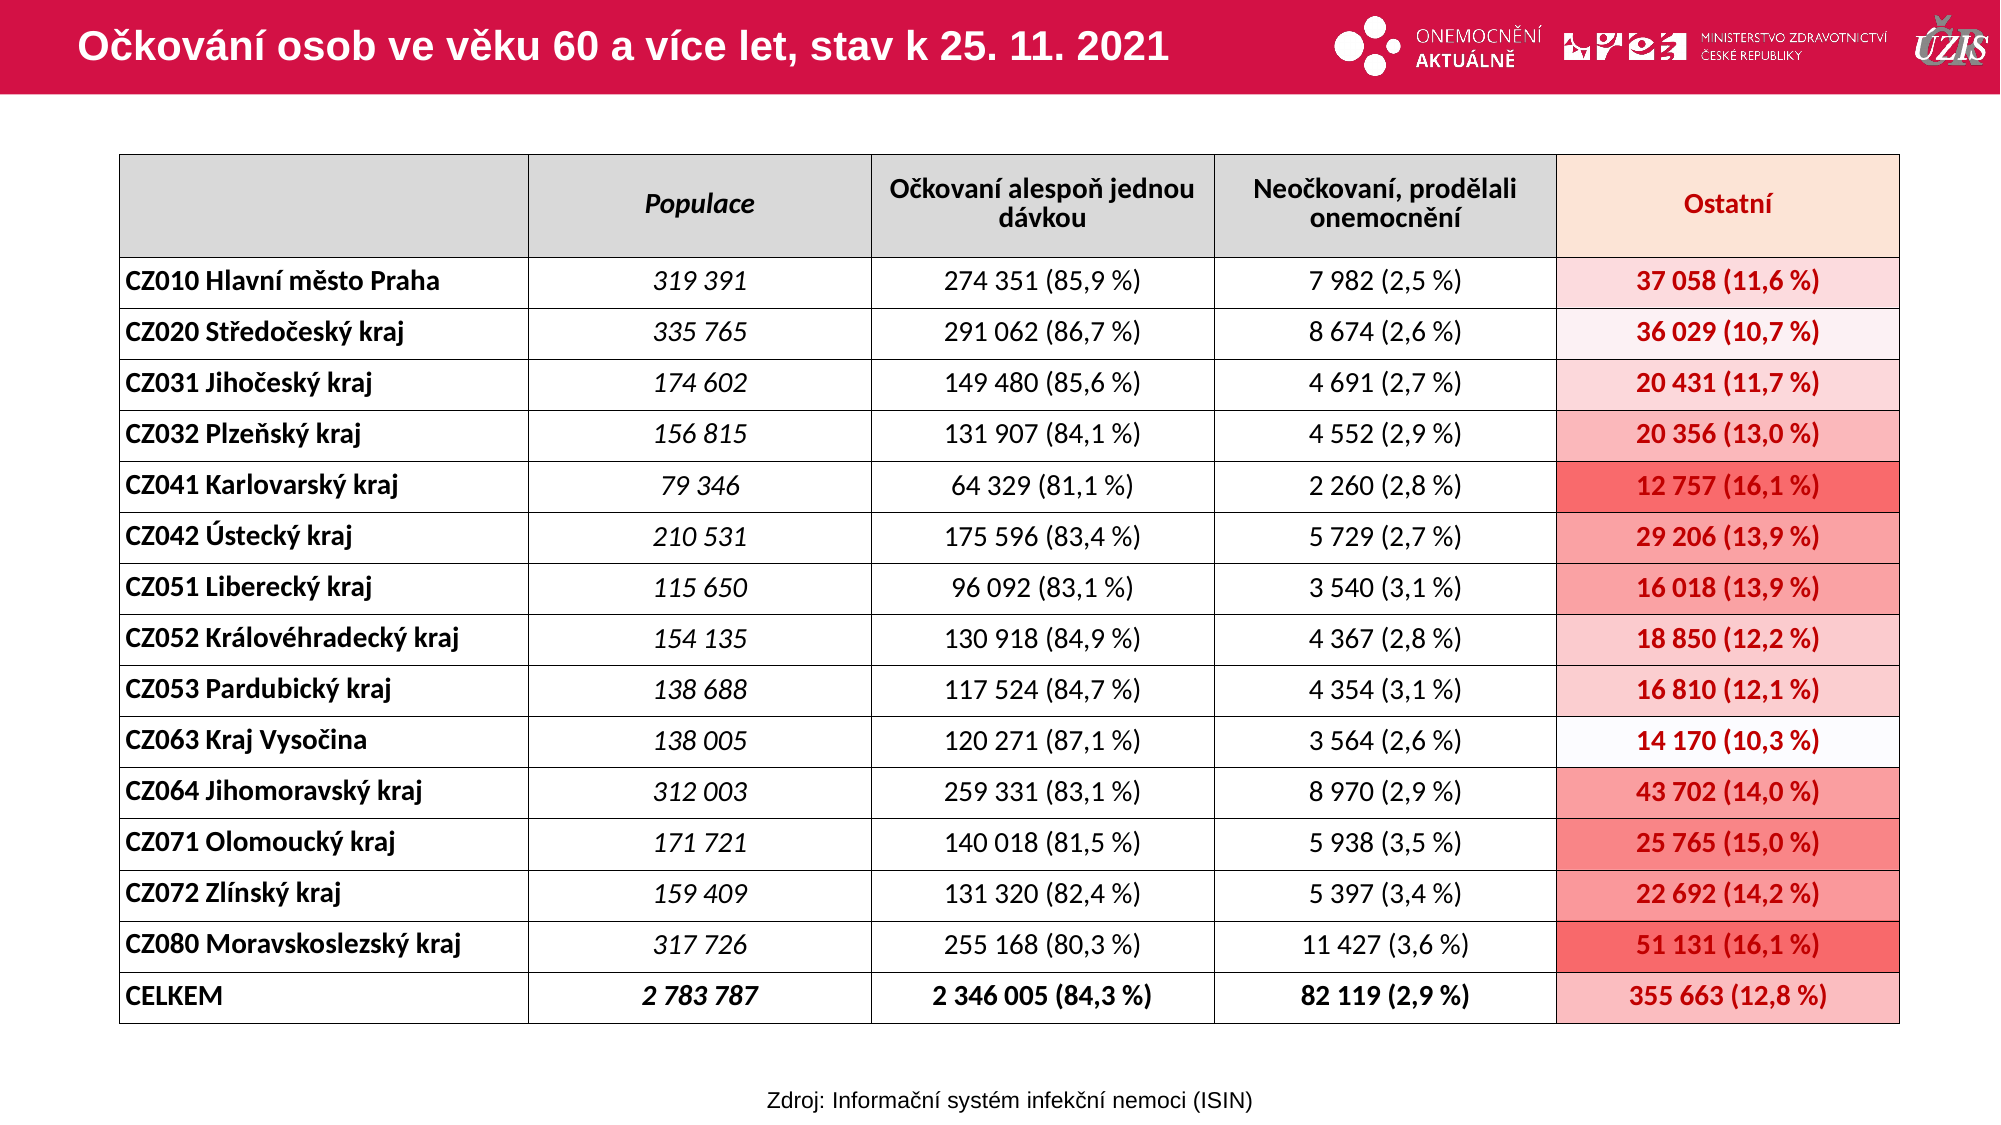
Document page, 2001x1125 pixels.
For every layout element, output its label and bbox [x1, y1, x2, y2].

table_cell [1557, 819, 1899, 870]
table_cell [120, 309, 528, 359]
table_cell [529, 411, 871, 461]
table_cell [1215, 922, 1556, 972]
table_cell [872, 564, 1214, 614]
table_cell [529, 258, 871, 308]
picture [1915, 15, 1989, 66]
picture [1334, 16, 1542, 76]
table_cell [872, 666, 1214, 716]
table_cell [120, 513, 528, 563]
table_cell [1557, 411, 1899, 461]
table_header [120, 155, 528, 257]
table_header [529, 155, 871, 257]
table_cell [872, 922, 1214, 972]
table_cell [120, 717, 528, 767]
table_header [1557, 155, 1899, 257]
table_cell [1557, 513, 1899, 563]
table_cell [872, 973, 1214, 1023]
table_cell [529, 768, 871, 818]
table_cell [1557, 973, 1899, 1023]
table_cell [872, 309, 1214, 359]
table_cell [1557, 462, 1899, 512]
table_cell [872, 258, 1214, 308]
table_cell [1215, 973, 1556, 1023]
table_cell [1215, 666, 1556, 716]
table_cell [529, 615, 871, 665]
table_cell [872, 462, 1214, 512]
table_cell [529, 819, 871, 870]
table_cell [1557, 922, 1899, 972]
table_cell [1215, 513, 1556, 563]
table_cell [1215, 258, 1556, 308]
text_box [752, 1078, 1269, 1121]
table_cell [120, 768, 528, 818]
table_cell [1557, 564, 1899, 614]
table_cell [1557, 360, 1899, 410]
table_cell [120, 973, 528, 1023]
table_cell [1215, 615, 1556, 665]
table_cell [872, 360, 1214, 410]
table_cell [1215, 360, 1556, 410]
table_cell [1557, 666, 1899, 716]
table_cell [529, 922, 871, 972]
table_cell [120, 871, 528, 921]
table_cell [1215, 564, 1556, 614]
table_cell [120, 615, 528, 665]
table_cell [120, 564, 528, 614]
table_cell [120, 462, 528, 512]
table_cell [529, 871, 871, 921]
table_cell [1215, 871, 1556, 921]
table_cell [1557, 871, 1899, 921]
table_cell [1215, 819, 1556, 870]
table_cell [120, 258, 528, 308]
table_header [872, 155, 1214, 257]
table_cell [529, 717, 871, 767]
table_cell [120, 360, 528, 410]
table_cell [872, 819, 1214, 870]
table_cell [529, 360, 871, 410]
table_cell [120, 819, 528, 870]
table_cell [1215, 768, 1556, 818]
table_cell [529, 462, 871, 512]
table_cell [872, 411, 1214, 461]
table_cell [1215, 309, 1556, 359]
table_cell [1557, 258, 1899, 308]
table_cell [120, 922, 528, 972]
table_cell [1215, 411, 1556, 461]
table_header [1215, 155, 1556, 257]
table_cell [1557, 615, 1899, 665]
table_cell [529, 666, 871, 716]
table_cell [529, 564, 871, 614]
table_cell [1557, 768, 1899, 818]
picture [1563, 31, 1888, 60]
table_cell [120, 411, 528, 461]
table_cell [872, 717, 1214, 767]
table_cell [1215, 462, 1556, 512]
table_cell [872, 871, 1214, 921]
table_cell [872, 768, 1214, 818]
table_cell [120, 666, 528, 716]
table_cell [1557, 717, 1899, 767]
table_cell [872, 513, 1214, 563]
table_cell [1215, 717, 1556, 767]
table_cell [529, 513, 871, 563]
table_cell [1557, 309, 1899, 359]
title [62, 0, 1305, 95]
table_cell [872, 615, 1214, 665]
table_cell [529, 973, 871, 1023]
table_cell [529, 309, 871, 359]
